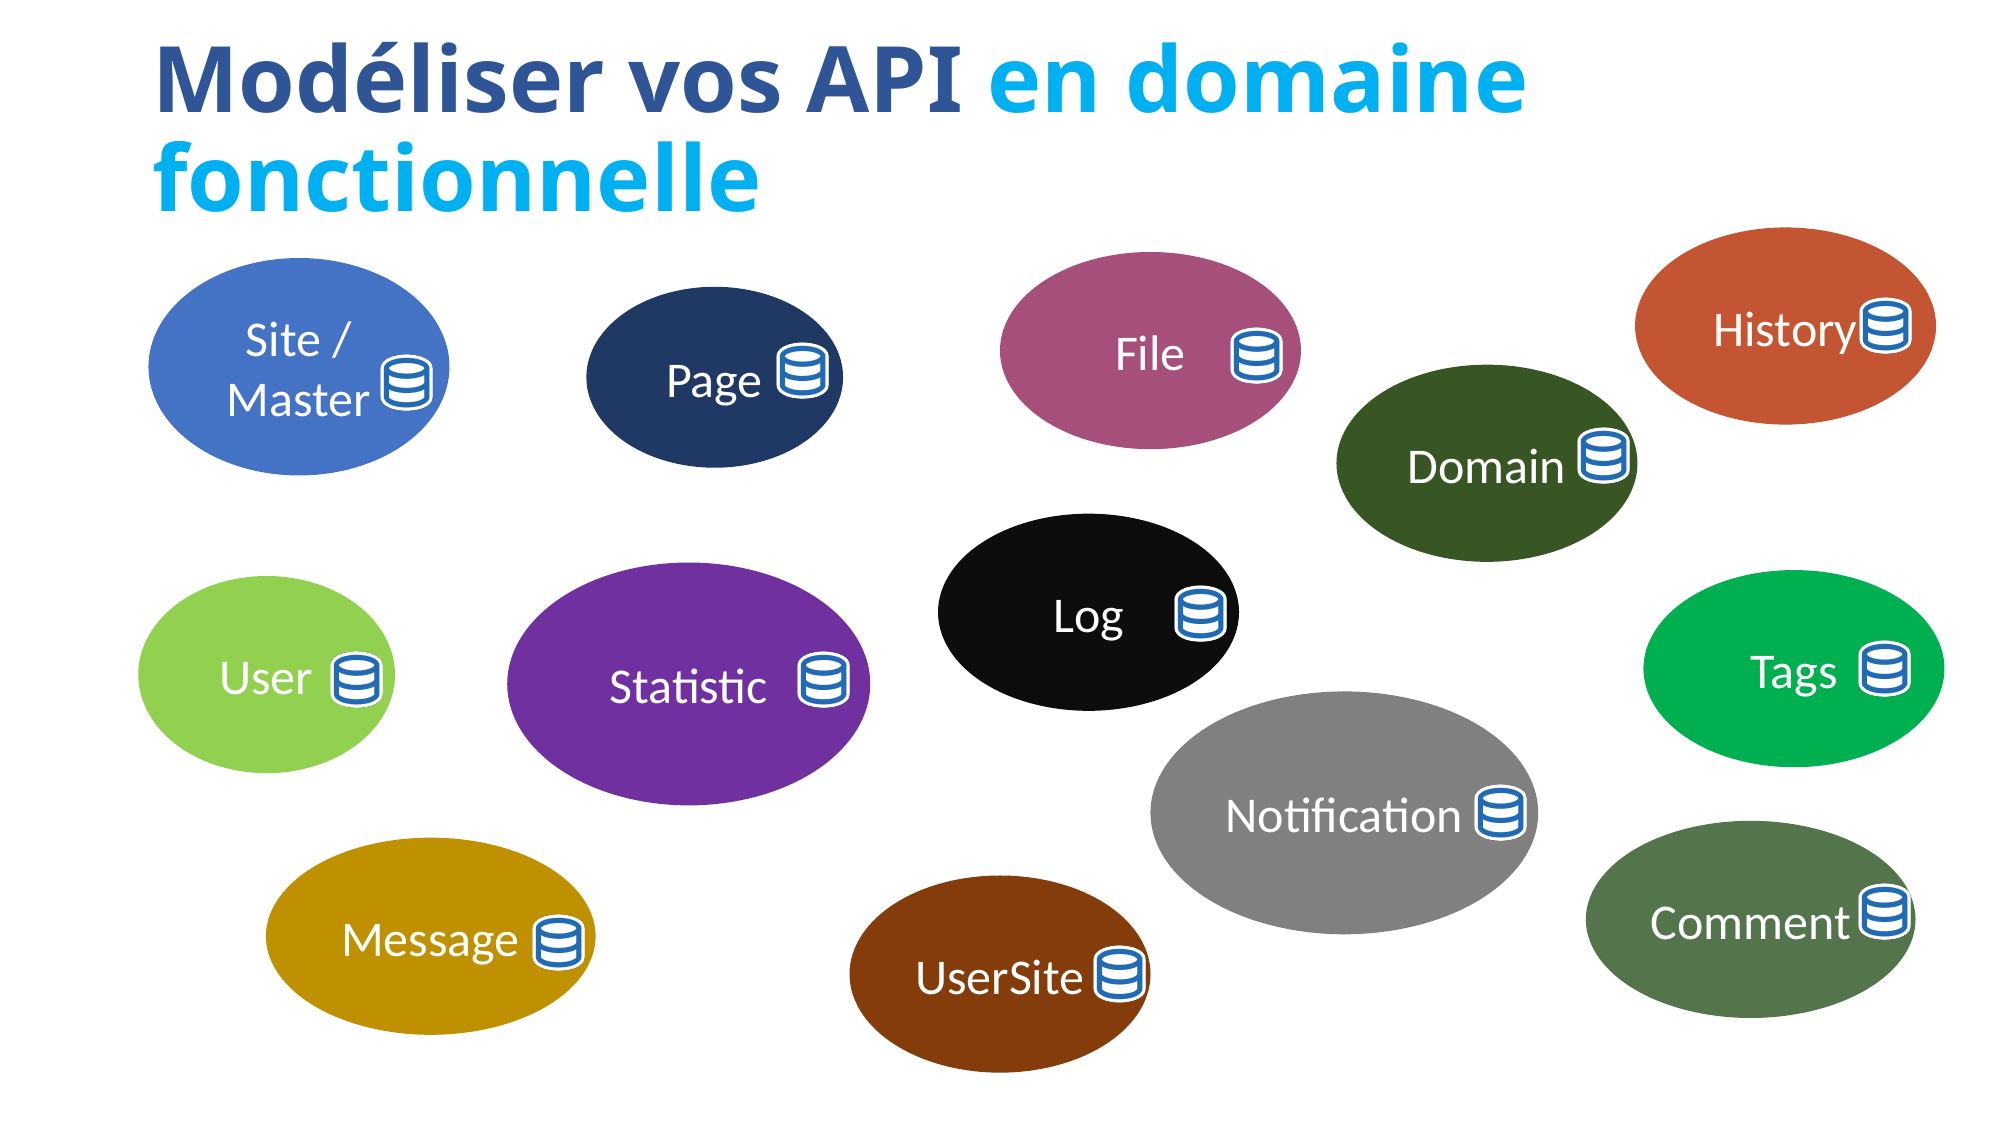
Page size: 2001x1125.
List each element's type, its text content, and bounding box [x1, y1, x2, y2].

text_box Page [585, 285, 845, 469]
text_box Statistic [506, 561, 872, 807]
text_box Message [264, 836, 597, 1036]
picture [792, 648, 855, 711]
picture [1225, 324, 1288, 387]
picture [1572, 424, 1635, 487]
picture [1853, 880, 1916, 943]
picture [1169, 582, 1232, 646]
text_box Comment [1584, 819, 1912, 1020]
text_box Site / Master [147, 256, 451, 477]
picture [325, 648, 388, 711]
picture [1468, 781, 1532, 844]
picture [771, 339, 834, 402]
picture [1854, 294, 1917, 357]
text_box Notification [1149, 690, 1540, 936]
text_box Domain [1335, 363, 1635, 563]
text_box File [998, 250, 1303, 451]
text_box Tags [1642, 569, 1946, 769]
picture [527, 911, 590, 975]
picture [1853, 637, 1916, 700]
text_box Domain [1635, 441, 1639, 485]
text_box Log [936, 512, 1241, 712]
picture [1088, 942, 1151, 1006]
text_box User [137, 574, 396, 775]
title Modéliser vos API en domaine fonctionnelle [137, 23, 1863, 241]
text_box UserSite [848, 874, 1144, 1074]
text_box History [1634, 226, 1938, 426]
picture [374, 351, 438, 415]
